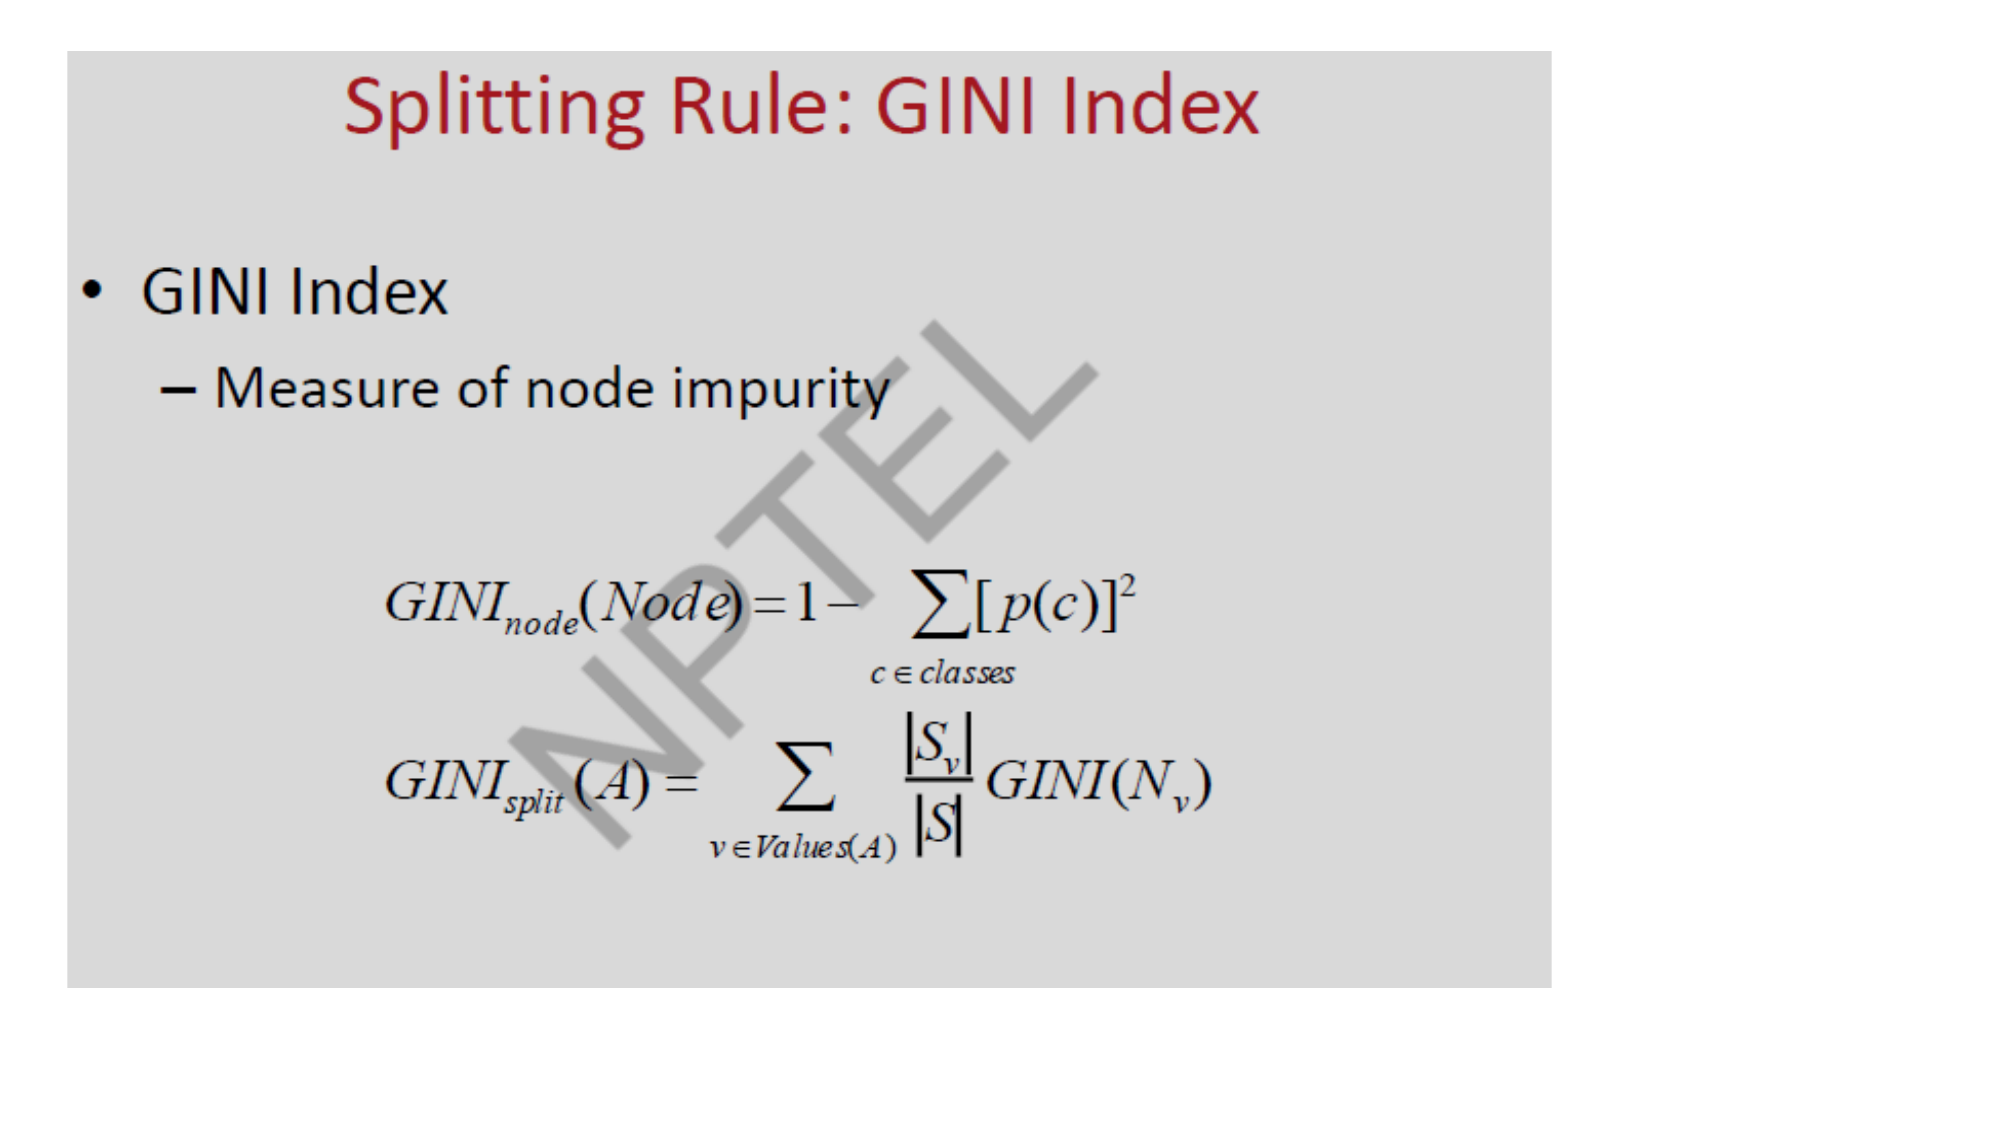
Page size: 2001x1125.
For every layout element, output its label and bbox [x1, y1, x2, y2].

list [67, 51, 1552, 988]
